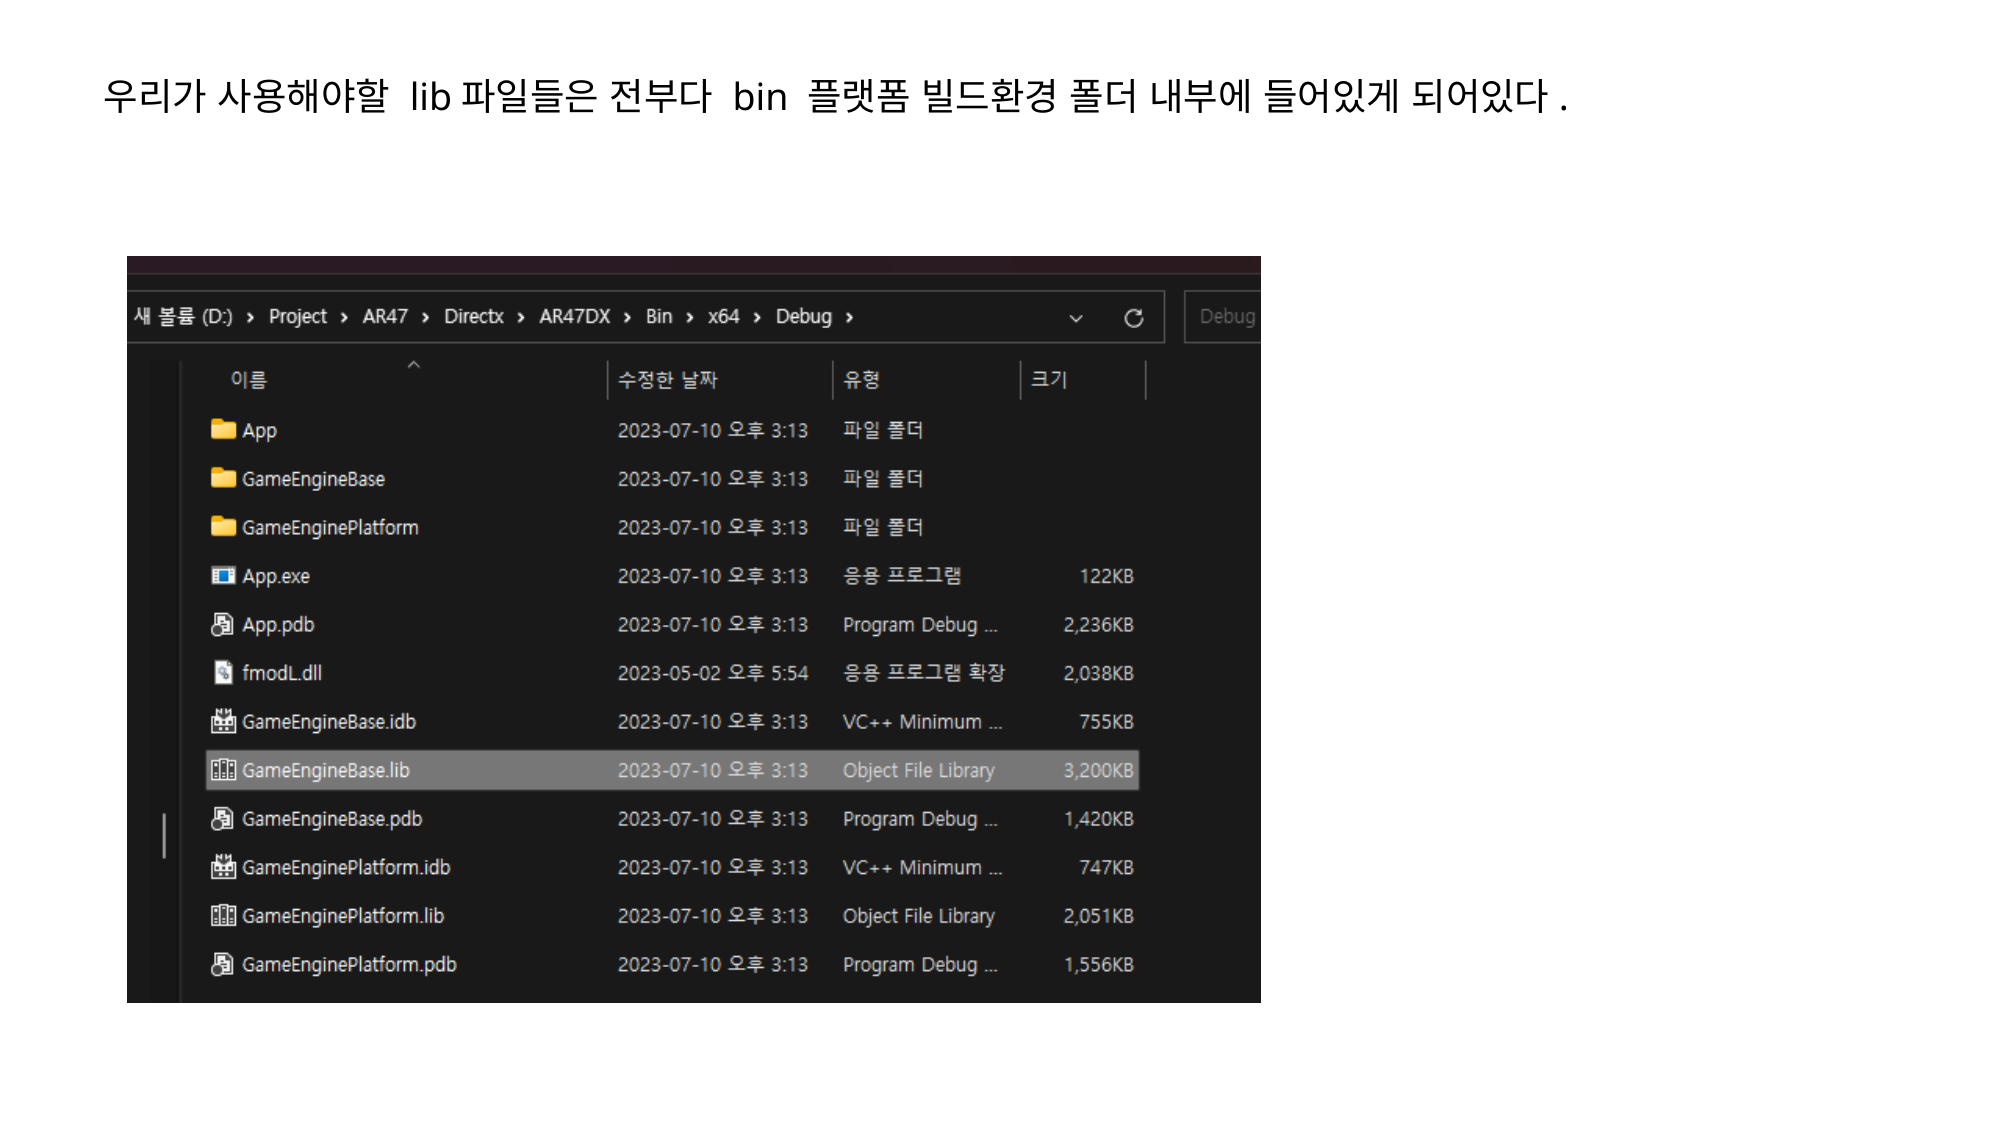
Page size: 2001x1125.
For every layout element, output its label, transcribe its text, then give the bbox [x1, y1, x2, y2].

text_box 우리가 사용해야할 lib파일들은 전부다 bin 플랫폼 빌드환경 폴더 내부에 들어있게 되어있다. [89, 65, 1584, 126]
picture [127, 256, 1261, 1003]
